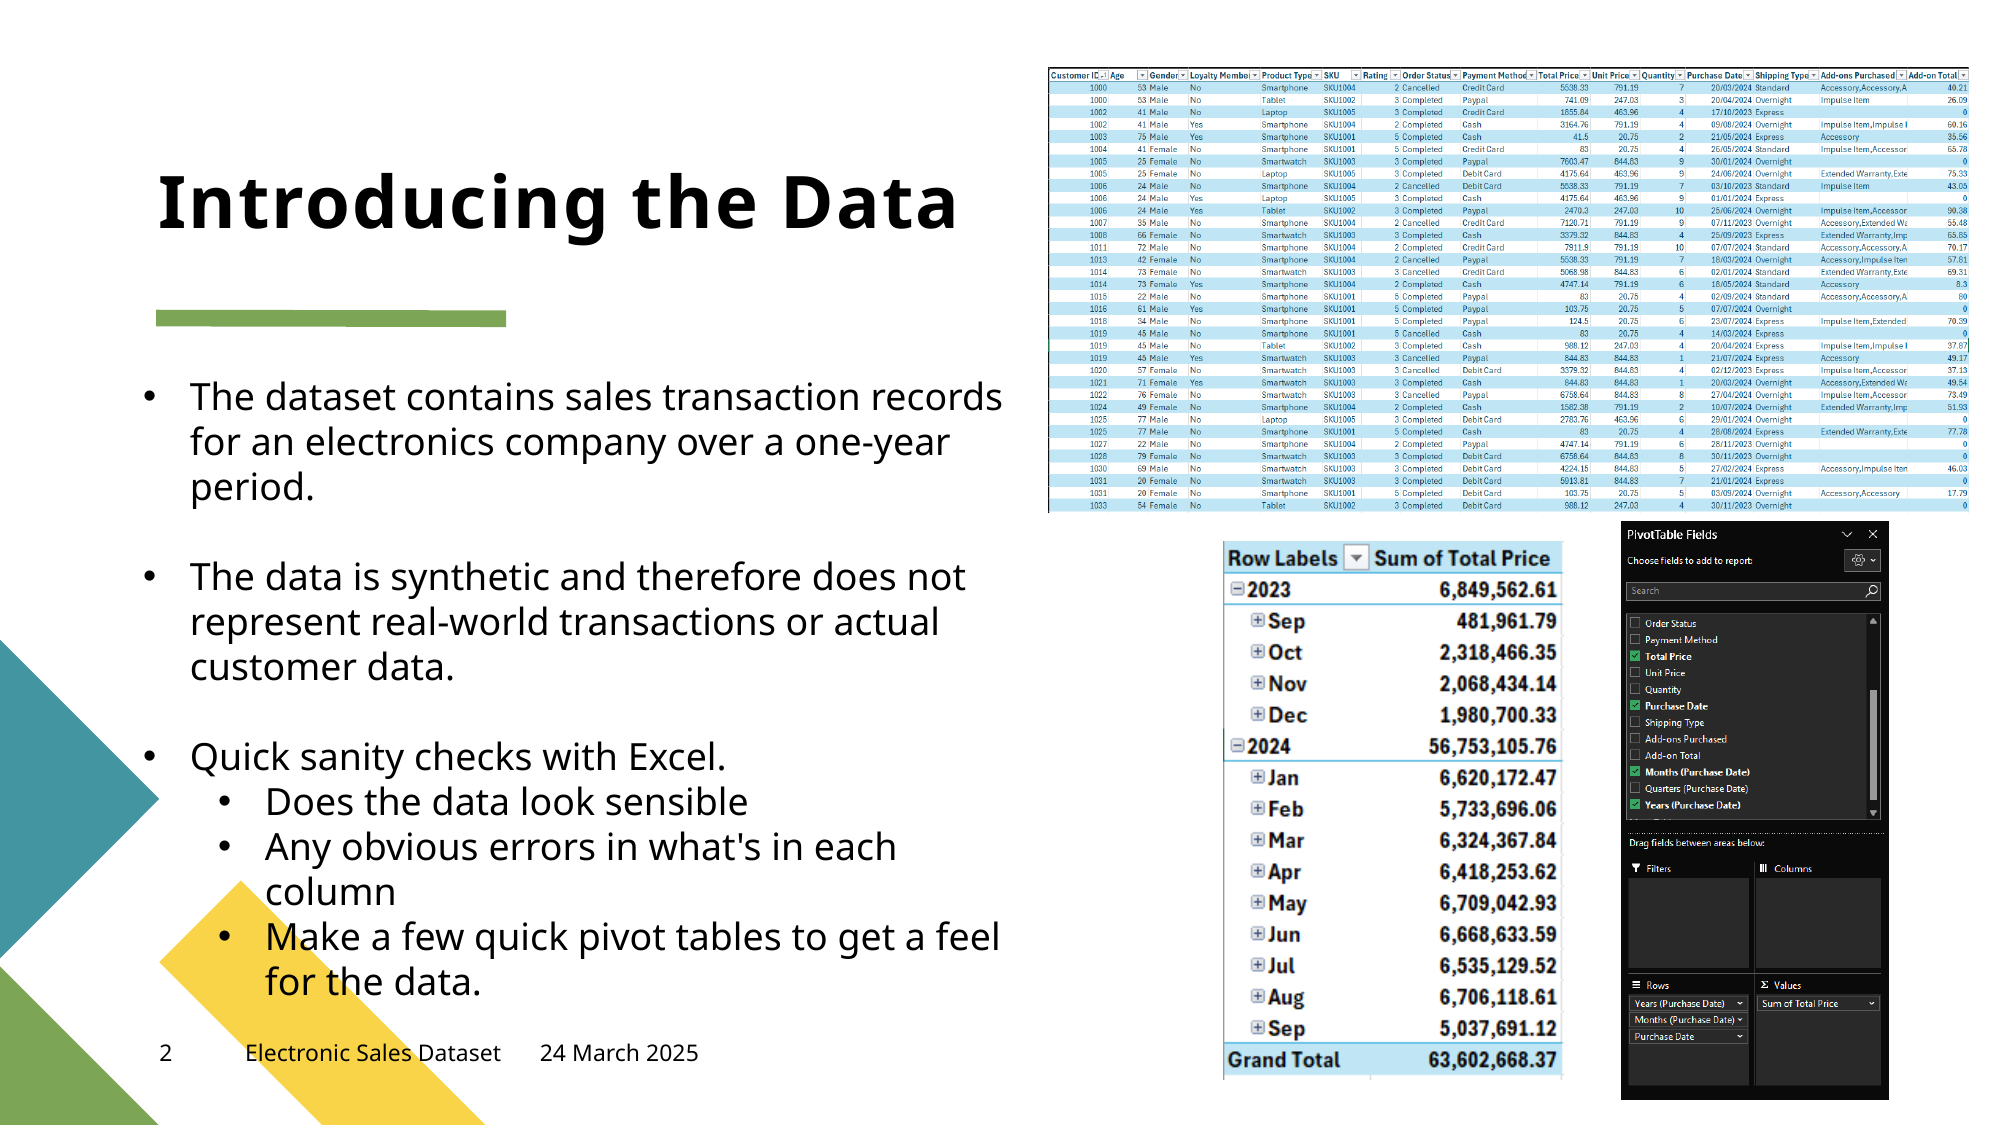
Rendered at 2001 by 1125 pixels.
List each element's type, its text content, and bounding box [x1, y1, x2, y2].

picture [1621, 521, 1889, 1100]
picture [1223, 541, 1564, 1080]
footer Electronic Sales Dataset [245, 1056, 519, 1080]
title Introducing the Data [158, 144, 969, 245]
text_box The dataset contains sales transaction records for an electronics company over a one-year period. The data is synthetic and therefore does not represent real-world transactions or actual customer data. Quick sanity checks with Excel. Does the data look sensible Any obvious errors in what's in each column Make a few quick pivot tables to get a feel for the data. [128, 365, 1049, 1056]
slide_number 2 [159, 1056, 245, 1080]
text_box 24 March 2025 [524, 1056, 741, 1072]
picture [1048, 67, 1969, 513]
